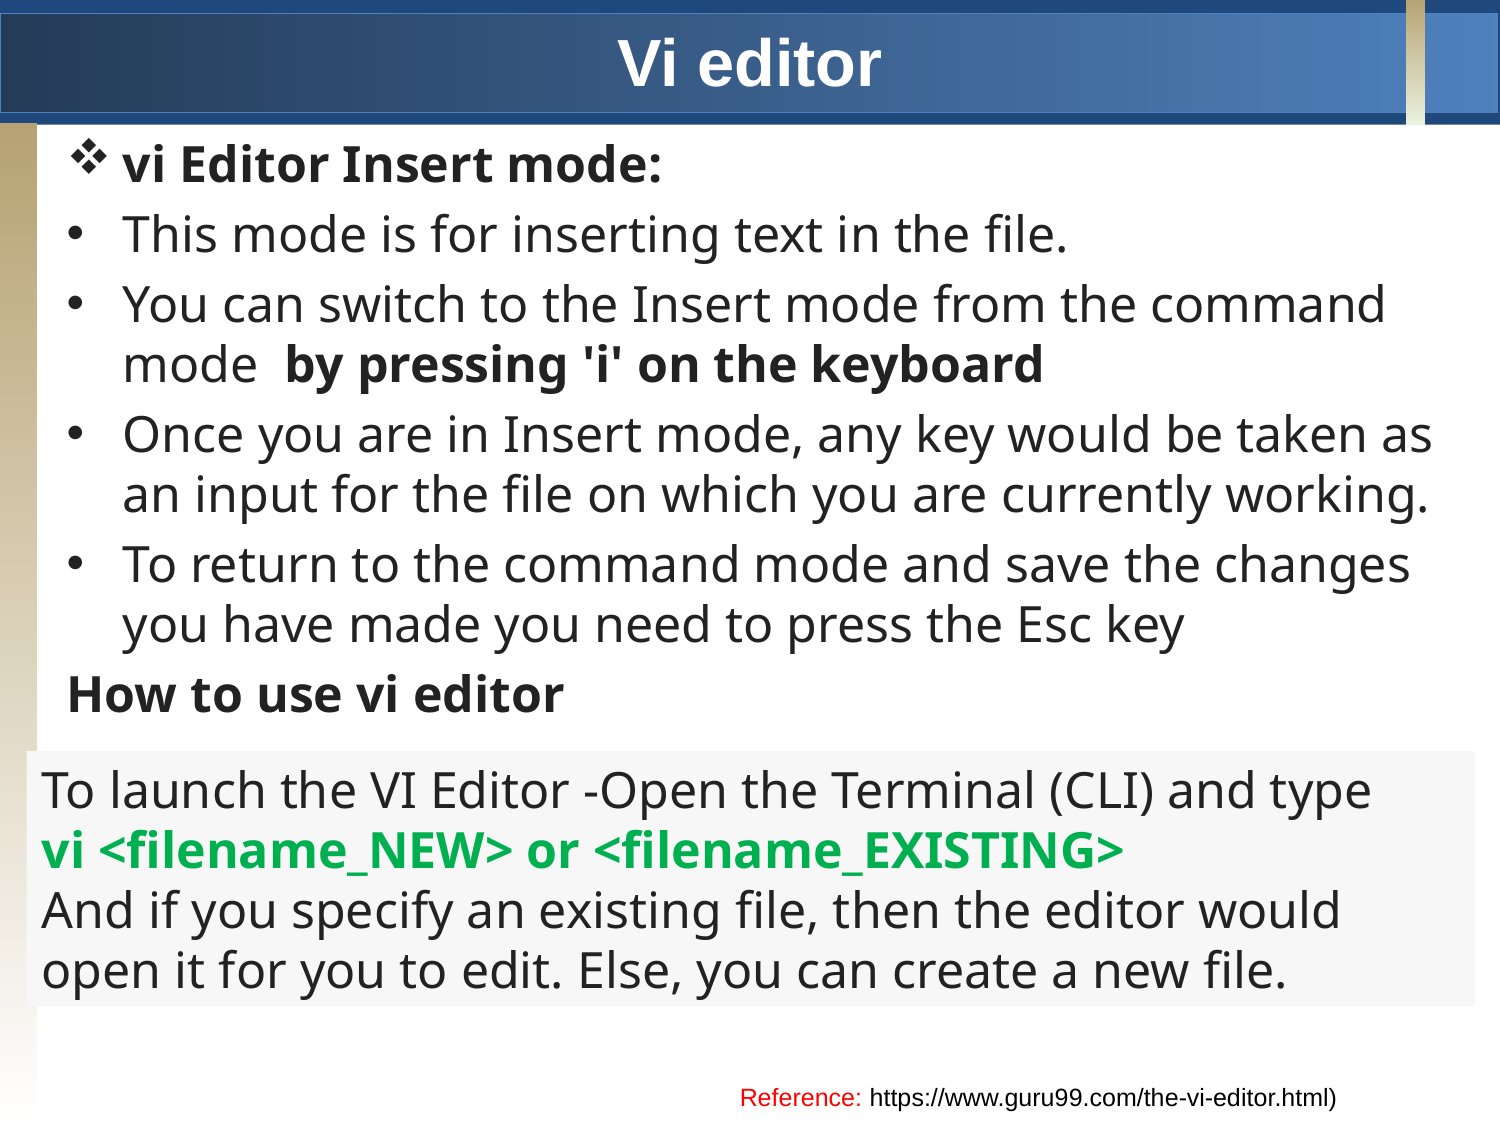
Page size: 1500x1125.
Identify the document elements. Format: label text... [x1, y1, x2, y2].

text_box To launch the VI Editor -Open the Terminal (CLI) and type vi <filename_NEW> or <filename_EXISTING> And if you specify an existing file, then the editor would open it for you to edit. Else, you can create a new file. [26, 751, 1475, 1007]
list vi Editor Insert mode: This mode is for inserting text in the file. You can switch to the Insert mode from the command mode by pressing 'i' on the keyboard Once you are in Insert mode, any key would be taken as an input for the file on which you are currently working. To return to the command mode and save the changes you have made you need to press the Esc key How to use vi editor [51, 125, 1475, 751]
title Vi editor [0, 12, 1500, 104]
text_box Reference: https://www.guru99.com/the-vi-editor.html) [725, 1074, 1500, 1119]
